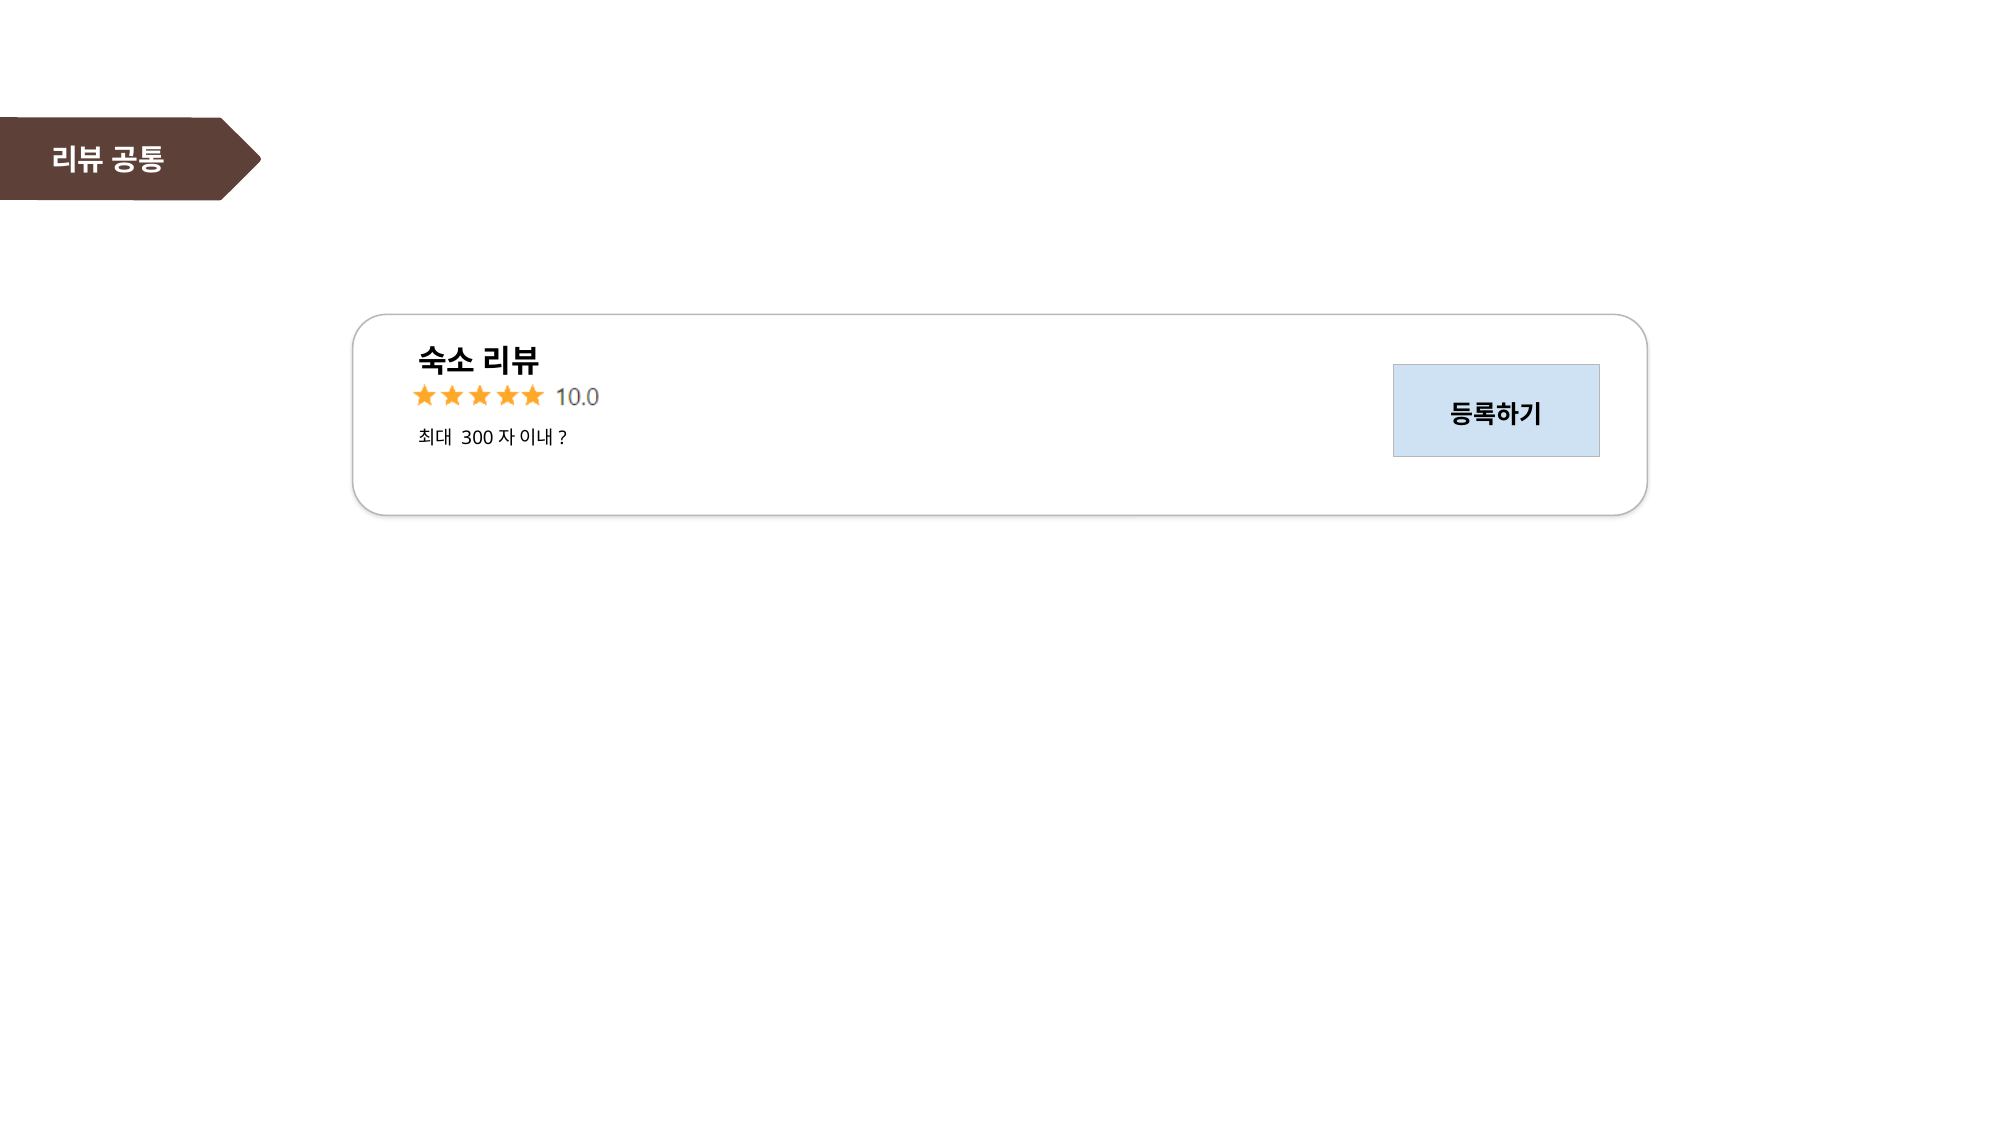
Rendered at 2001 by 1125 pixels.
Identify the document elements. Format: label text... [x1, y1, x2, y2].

text_box [352, 314, 1648, 516]
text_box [1393, 353, 1600, 457]
text_box 숙소 리뷰 [403, 326, 653, 378]
text_box 최대 300자 이내? [403, 414, 1027, 460]
picture [402, 379, 745, 422]
text_box 리뷰 공통 [36, 126, 212, 192]
